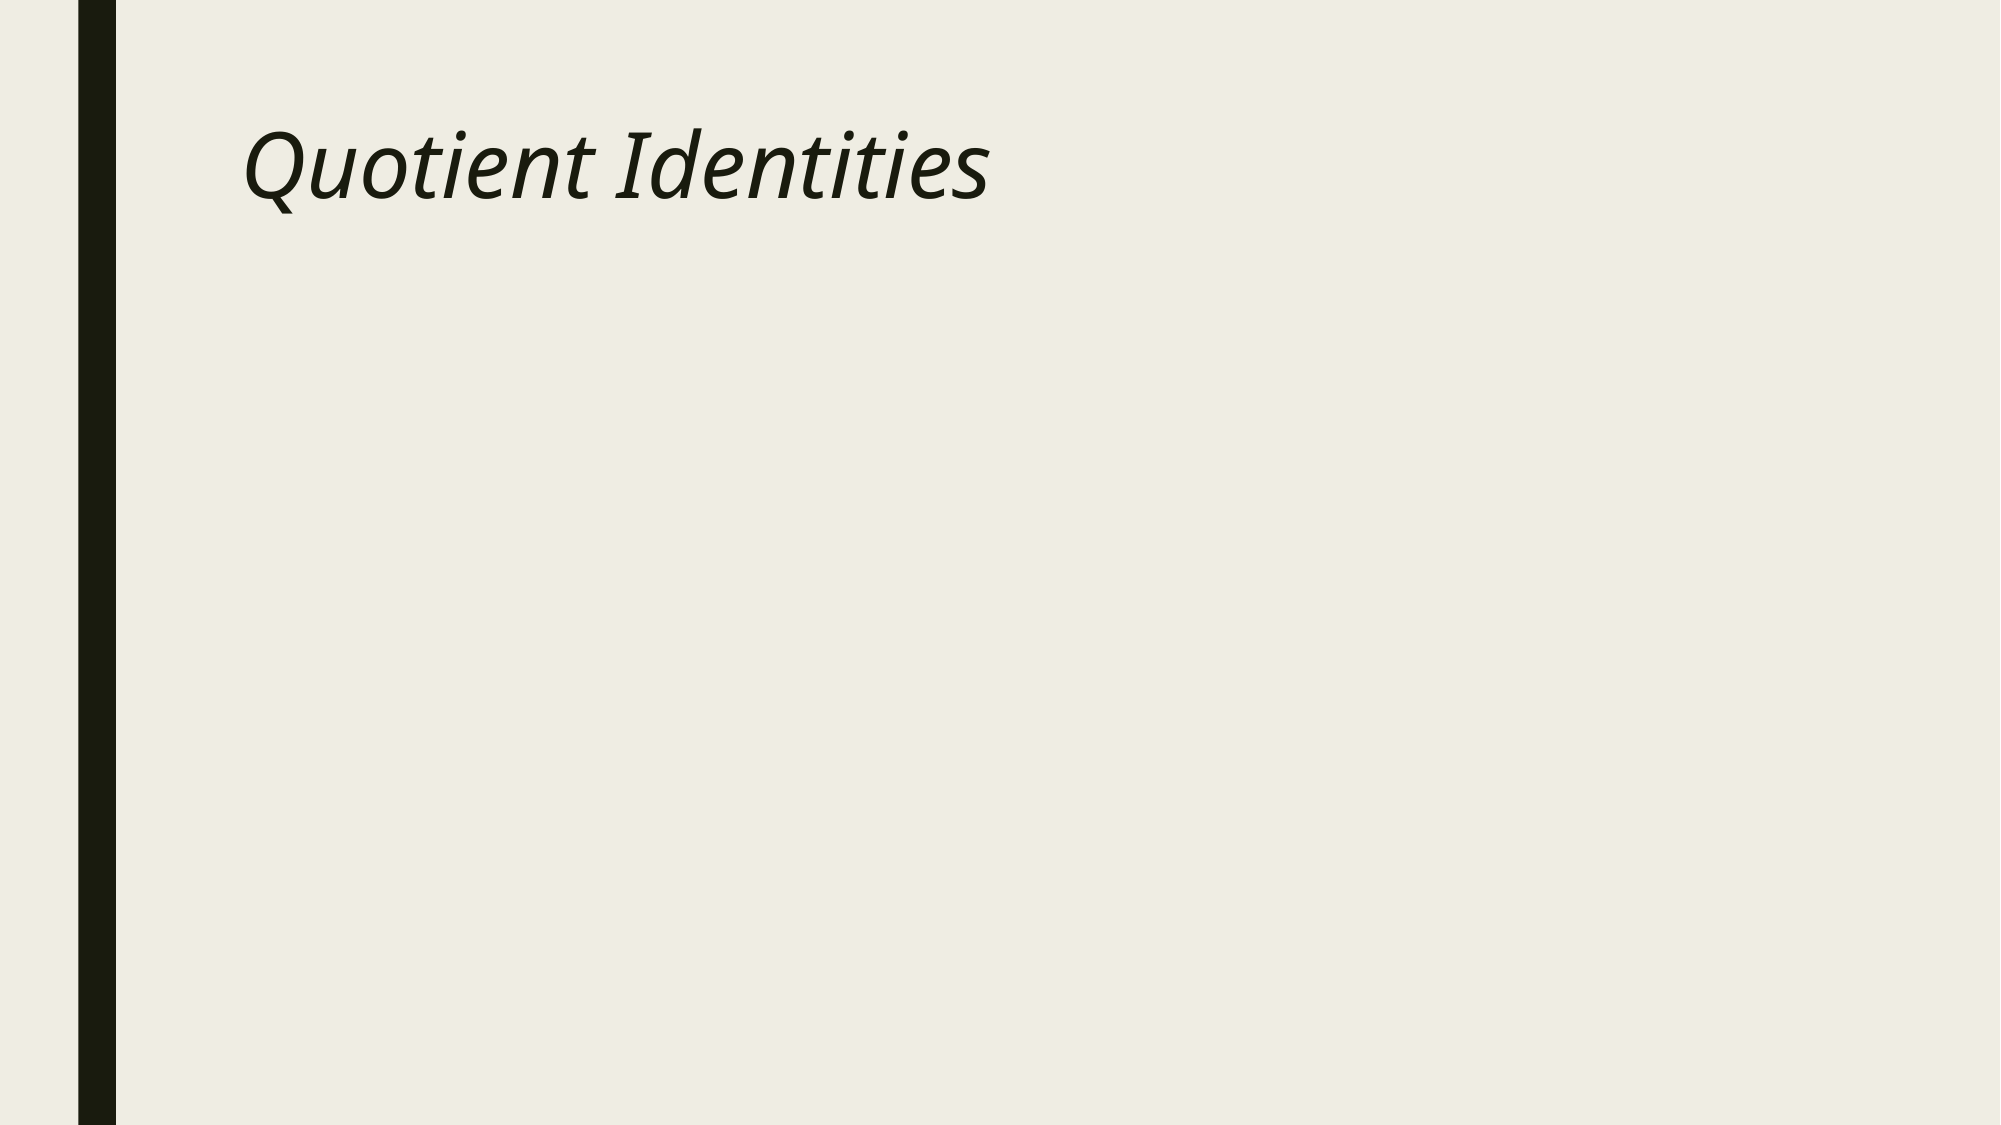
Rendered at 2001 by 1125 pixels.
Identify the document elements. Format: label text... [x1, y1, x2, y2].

title Quotient Identities [225, 112, 1800, 357]
